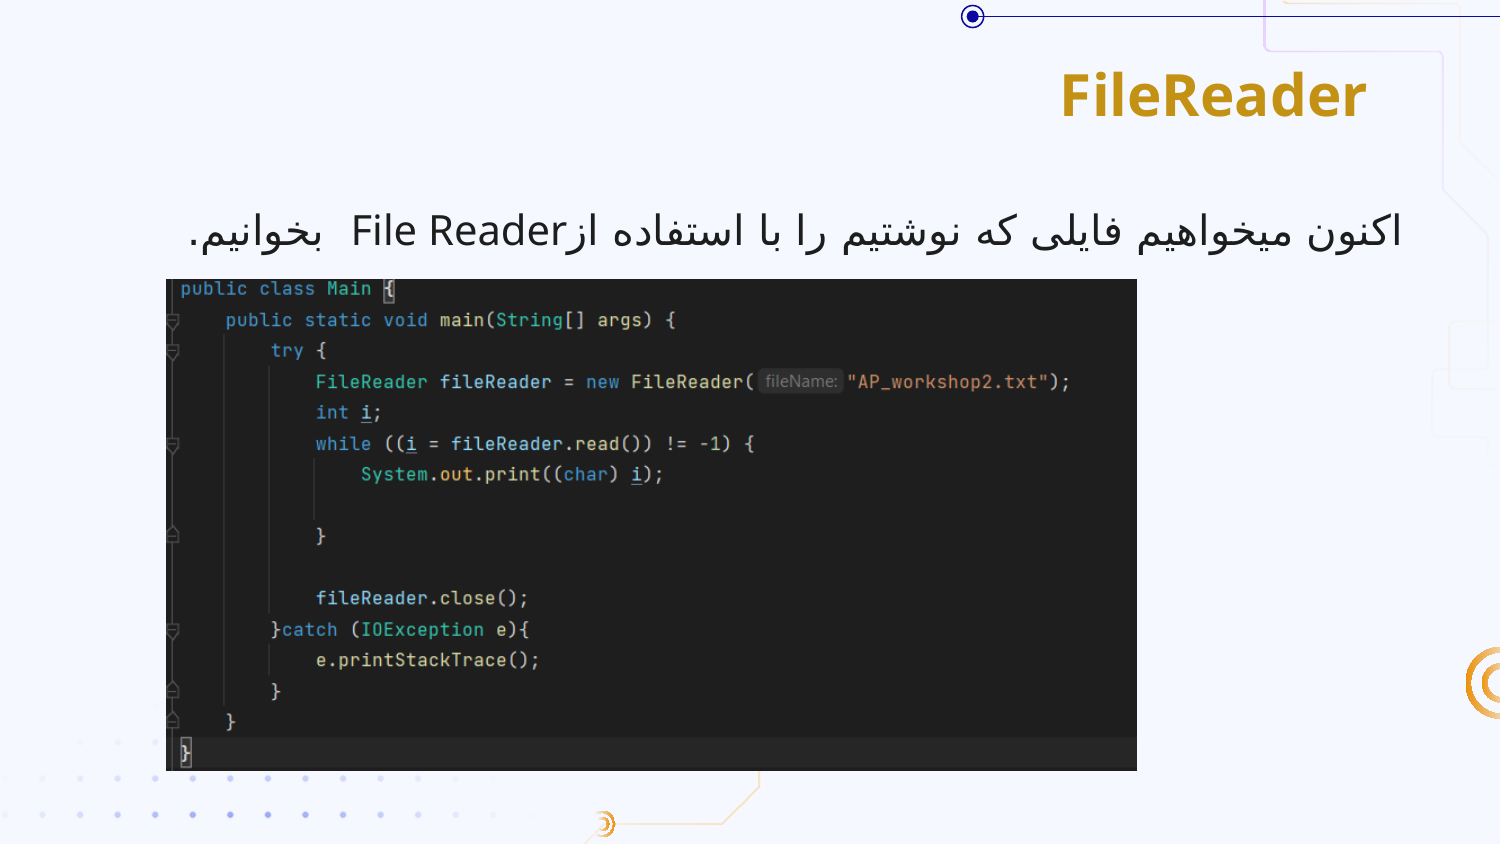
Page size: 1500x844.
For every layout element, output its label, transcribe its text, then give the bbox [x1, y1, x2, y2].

title FileReader [119, 43, 1383, 138]
picture [0, 278, 1137, 844]
subtitle اکنون میخواهیم فایلی که نوشتیم را با استفاده ازFile Reader بخوانیم. [58, 180, 1442, 680]
